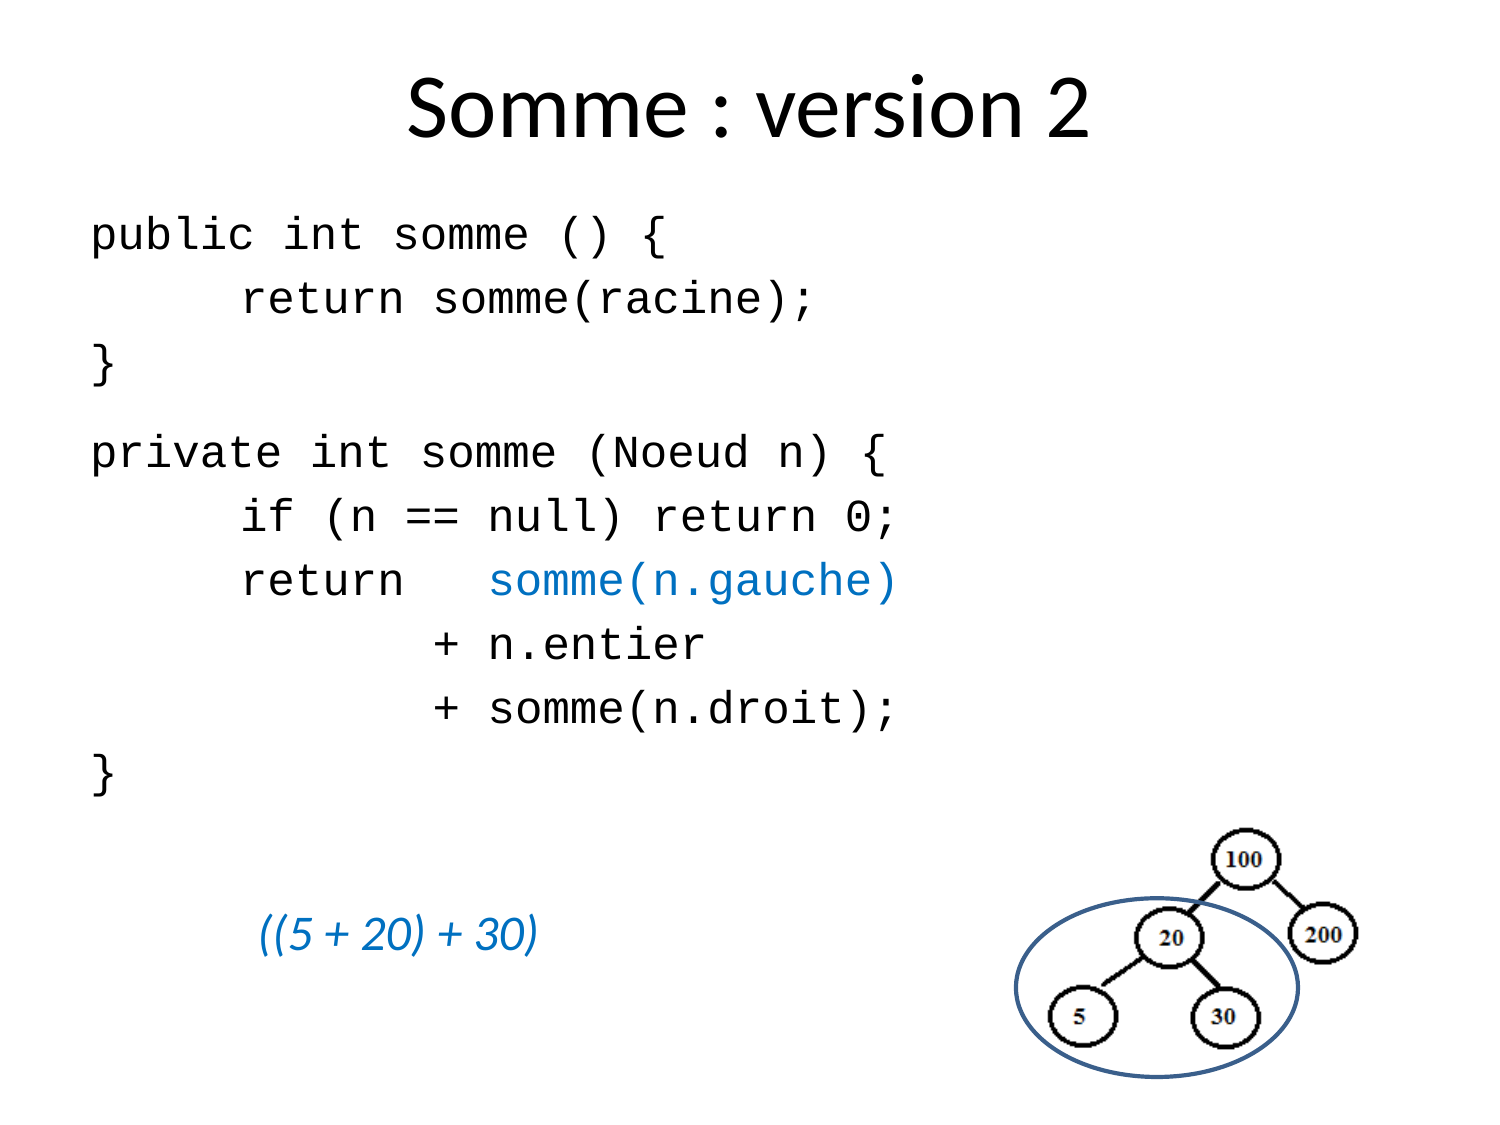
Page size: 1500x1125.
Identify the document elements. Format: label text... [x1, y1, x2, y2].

list public int somme () { return somme(racine); } private int somme (Noeud n) { if (n == null) return 0; return somme(n.gauche) + n.entier + somme(n.droit); } [75, 196, 1425, 939]
title Somme : version 2 [75, 7, 1425, 195]
text_box ((5 + 20) + 30) [242, 892, 1004, 992]
picture [1009, 814, 1404, 1070]
